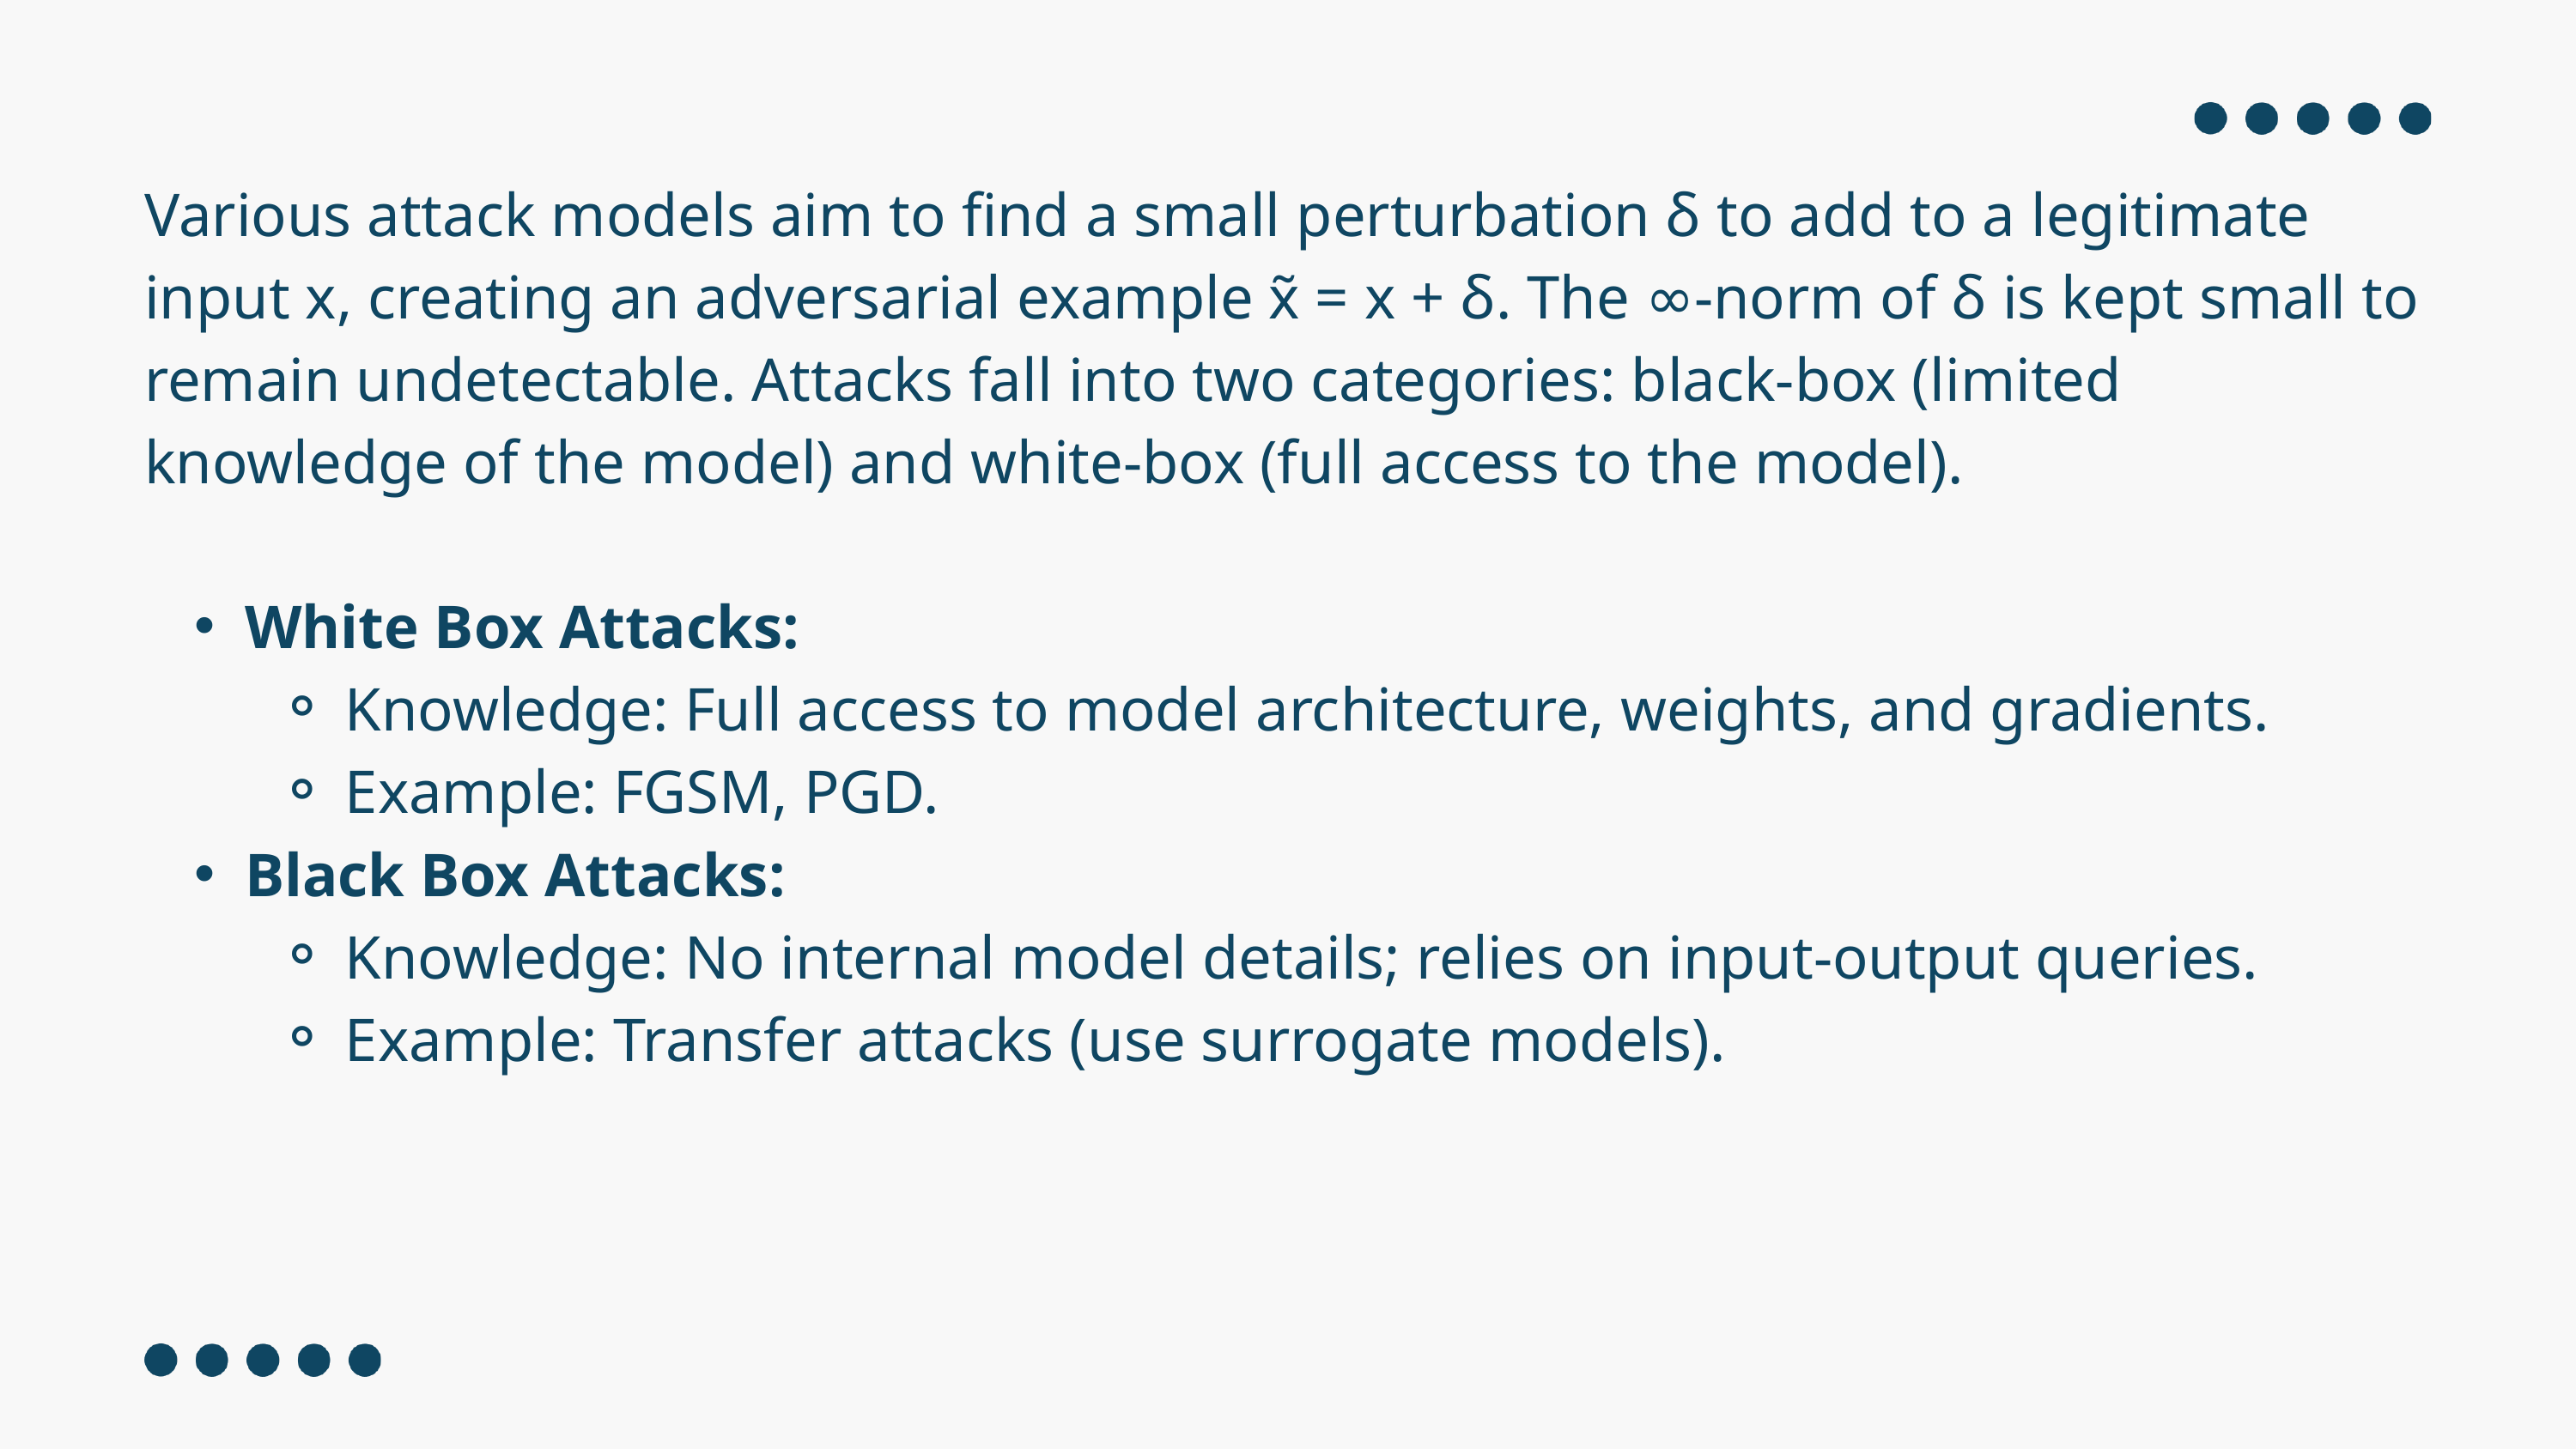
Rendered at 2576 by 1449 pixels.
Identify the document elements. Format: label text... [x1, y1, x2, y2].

text_box [144, 1342, 381, 1378]
text_box White Box Attacks: Knowledge: Full access to model architecture, weights, and gradients. Example: FGSM, PGD. Black Box Attacks: Knowledge: No internal model details; relies on input-output queries. Example: Transfer attacks (use surrogate models). [144, 577, 2431, 1074]
text_box [2194, 100, 2432, 136]
text_box Various attack models aim to find a small perturbation δ to add to a legitimate input x, creating an adversarial example x̃ = x + δ. The ∞-norm of δ is kept small to remain undetectable. Attacks fall into two categories: black-box (limited knowledge of the model) and white-box (full access to the model). [144, 165, 2431, 496]
